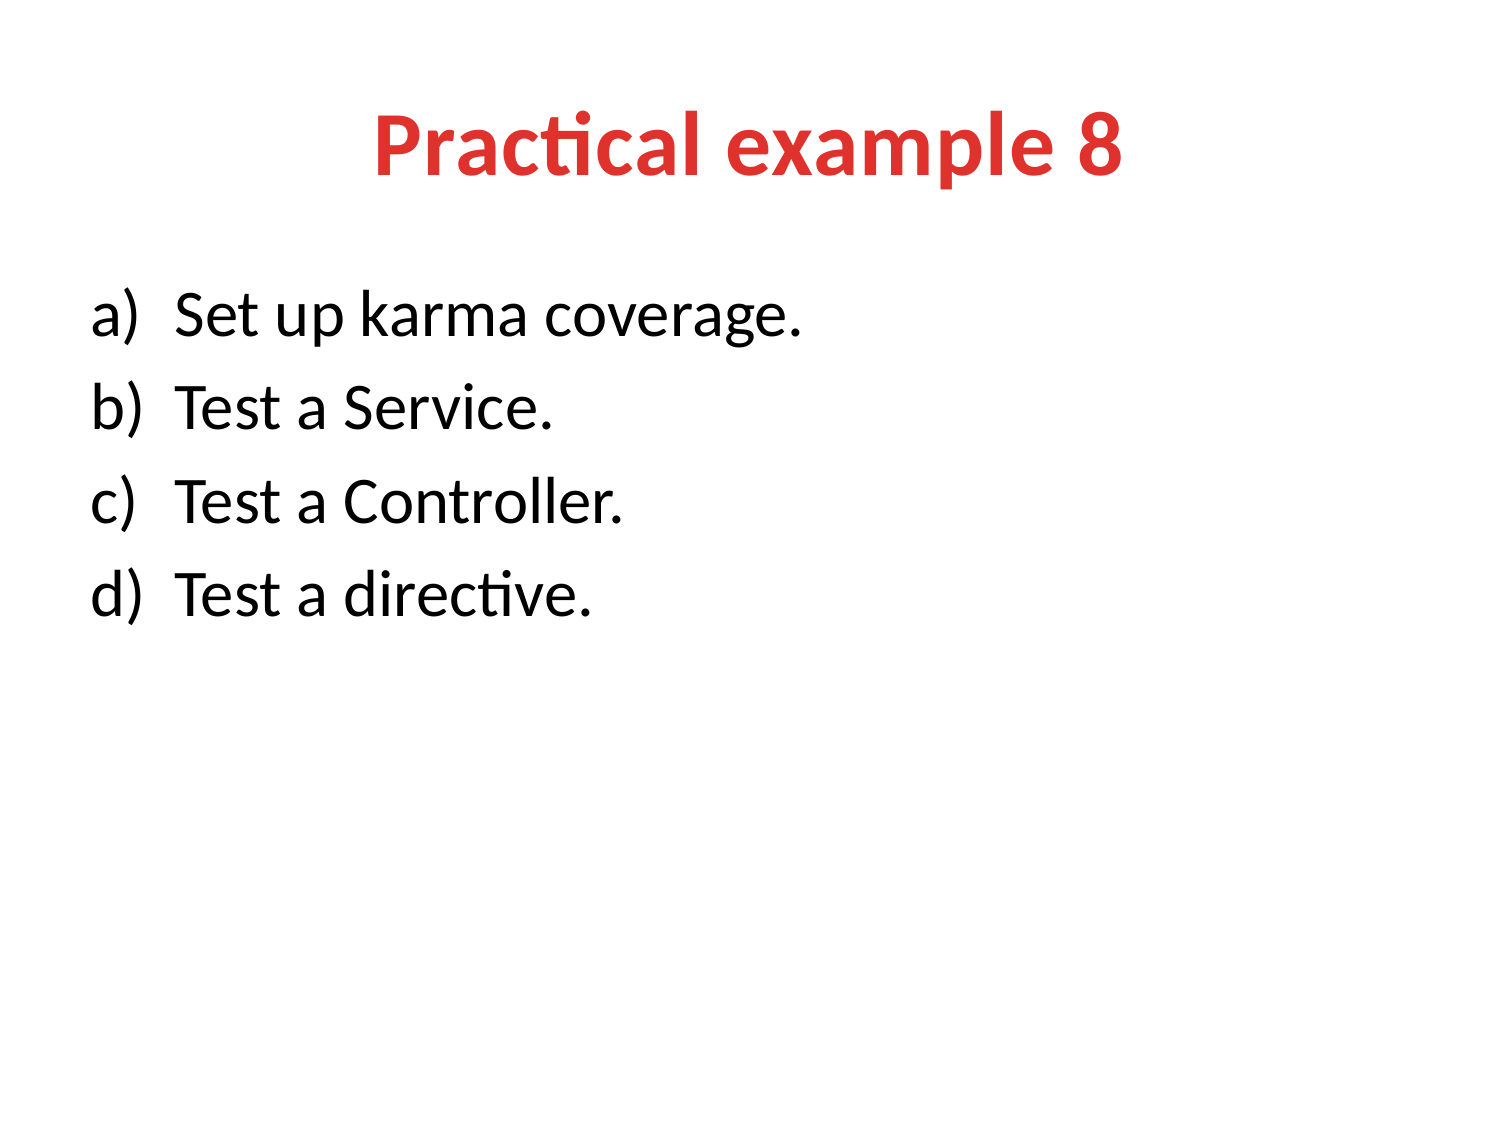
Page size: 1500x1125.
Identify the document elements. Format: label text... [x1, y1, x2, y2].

title Practical example 8 [75, 45, 1425, 233]
list Set up karma coverage. Test a Service. Test a Controller. Test a directive. [75, 262, 1425, 1005]
